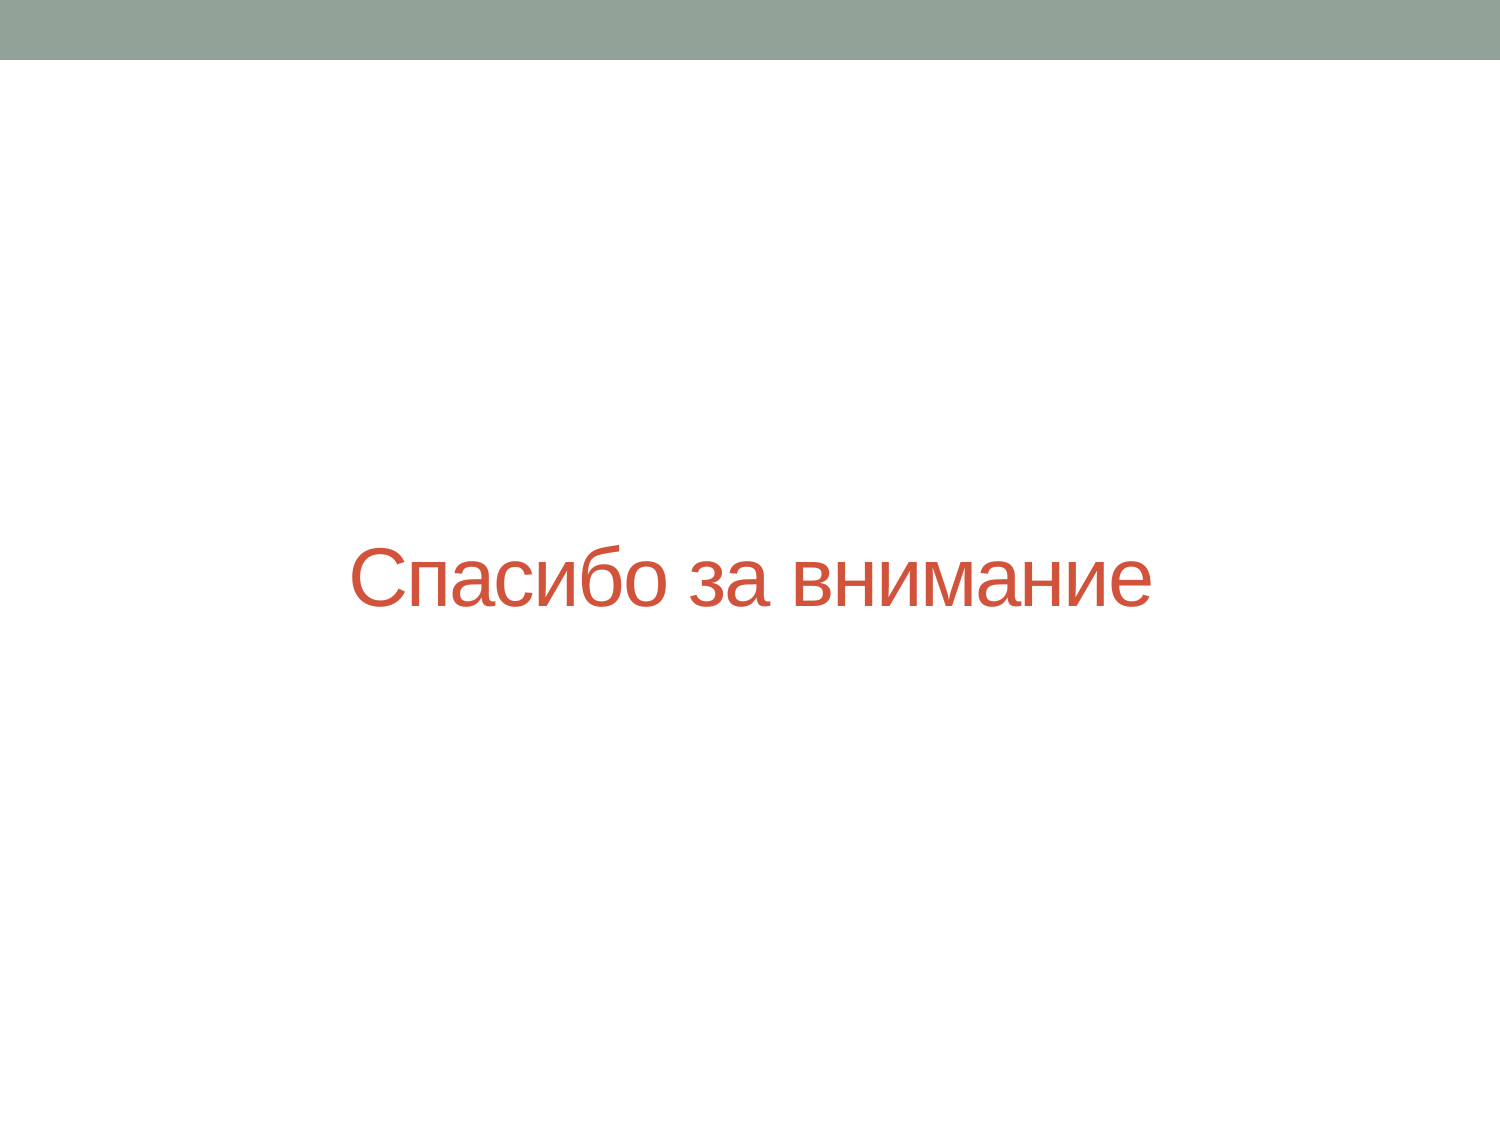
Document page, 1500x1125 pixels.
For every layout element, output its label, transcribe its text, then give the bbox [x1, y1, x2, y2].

title Спасибо за внимание [76, 491, 1427, 655]
